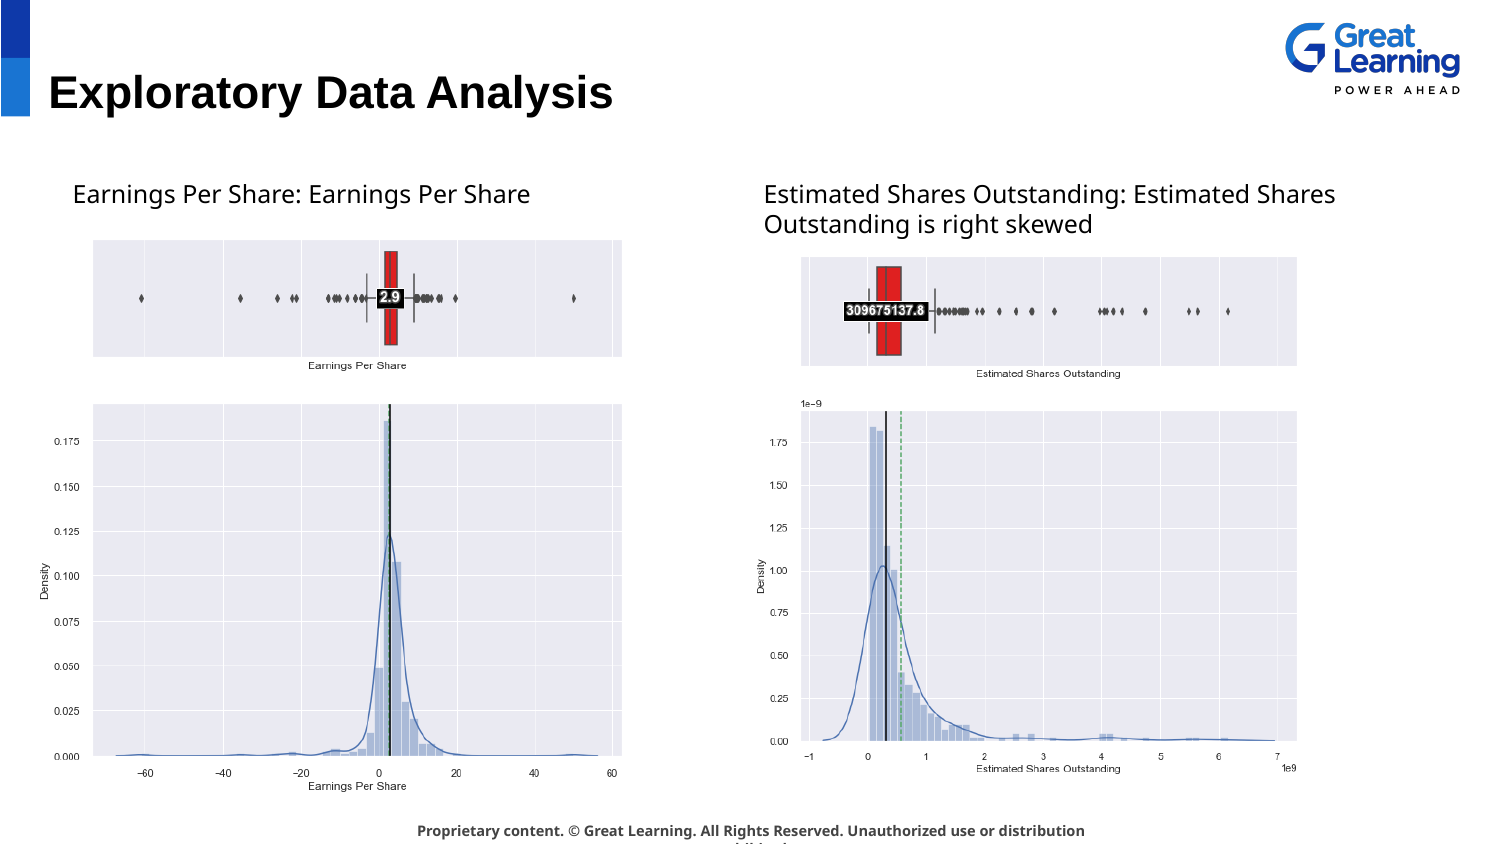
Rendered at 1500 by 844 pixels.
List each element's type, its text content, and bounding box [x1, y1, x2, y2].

text_box Earnings Per Share: Earnings Per Share [57, 171, 724, 216]
picture [1258, 11, 1487, 106]
picture [32, 232, 628, 797]
picture [749, 249, 1302, 780]
text_box Estimated Shares Outstanding: Estimated Shares Outstanding is right skewed [748, 171, 1450, 246]
title Exploratory Data Analysis [33, 47, 1431, 142]
